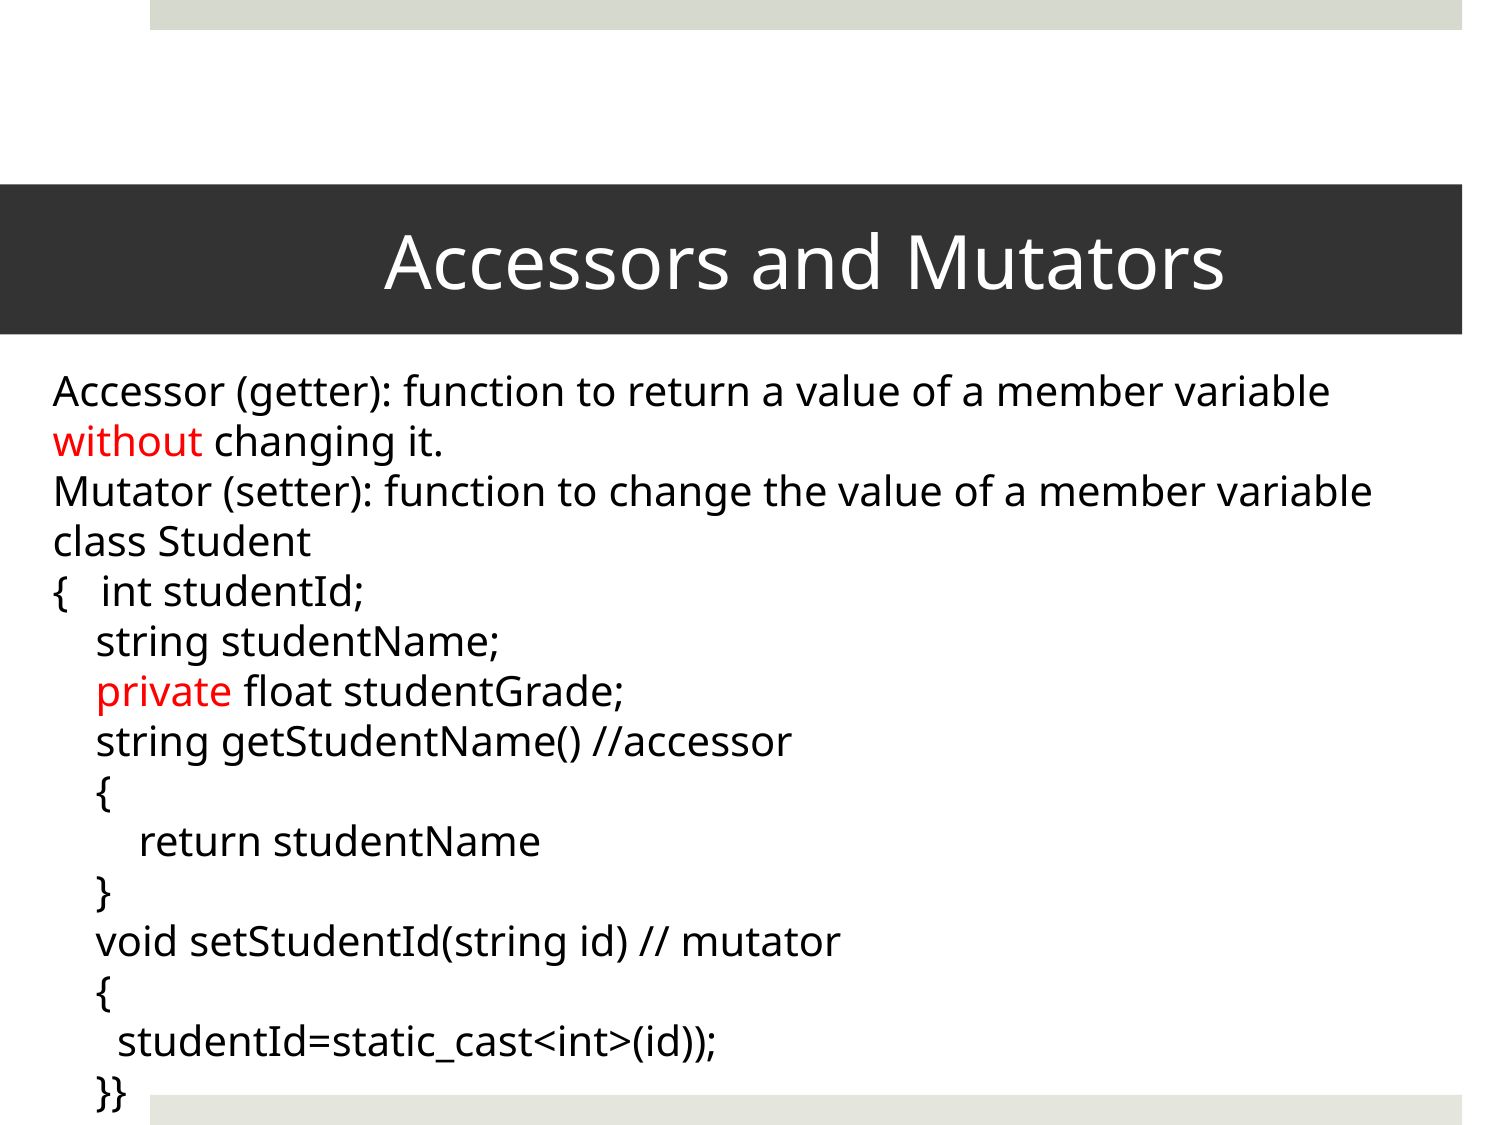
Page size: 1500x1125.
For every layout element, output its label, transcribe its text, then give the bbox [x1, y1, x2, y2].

text_box Accessor (getter): function to return a value of a member variable without changing it. Mutator (setter): function to change the value of a member variable class Student { int studentId; string studentName; private float studentGrade; string getStudentName() //accessor { return studentName } void setStudentId(string id) // mutator { studentId=static_cast<int>(id)); }} [37, 357, 1500, 1123]
title Accessors and Mutators [0, 184, 1463, 335]
